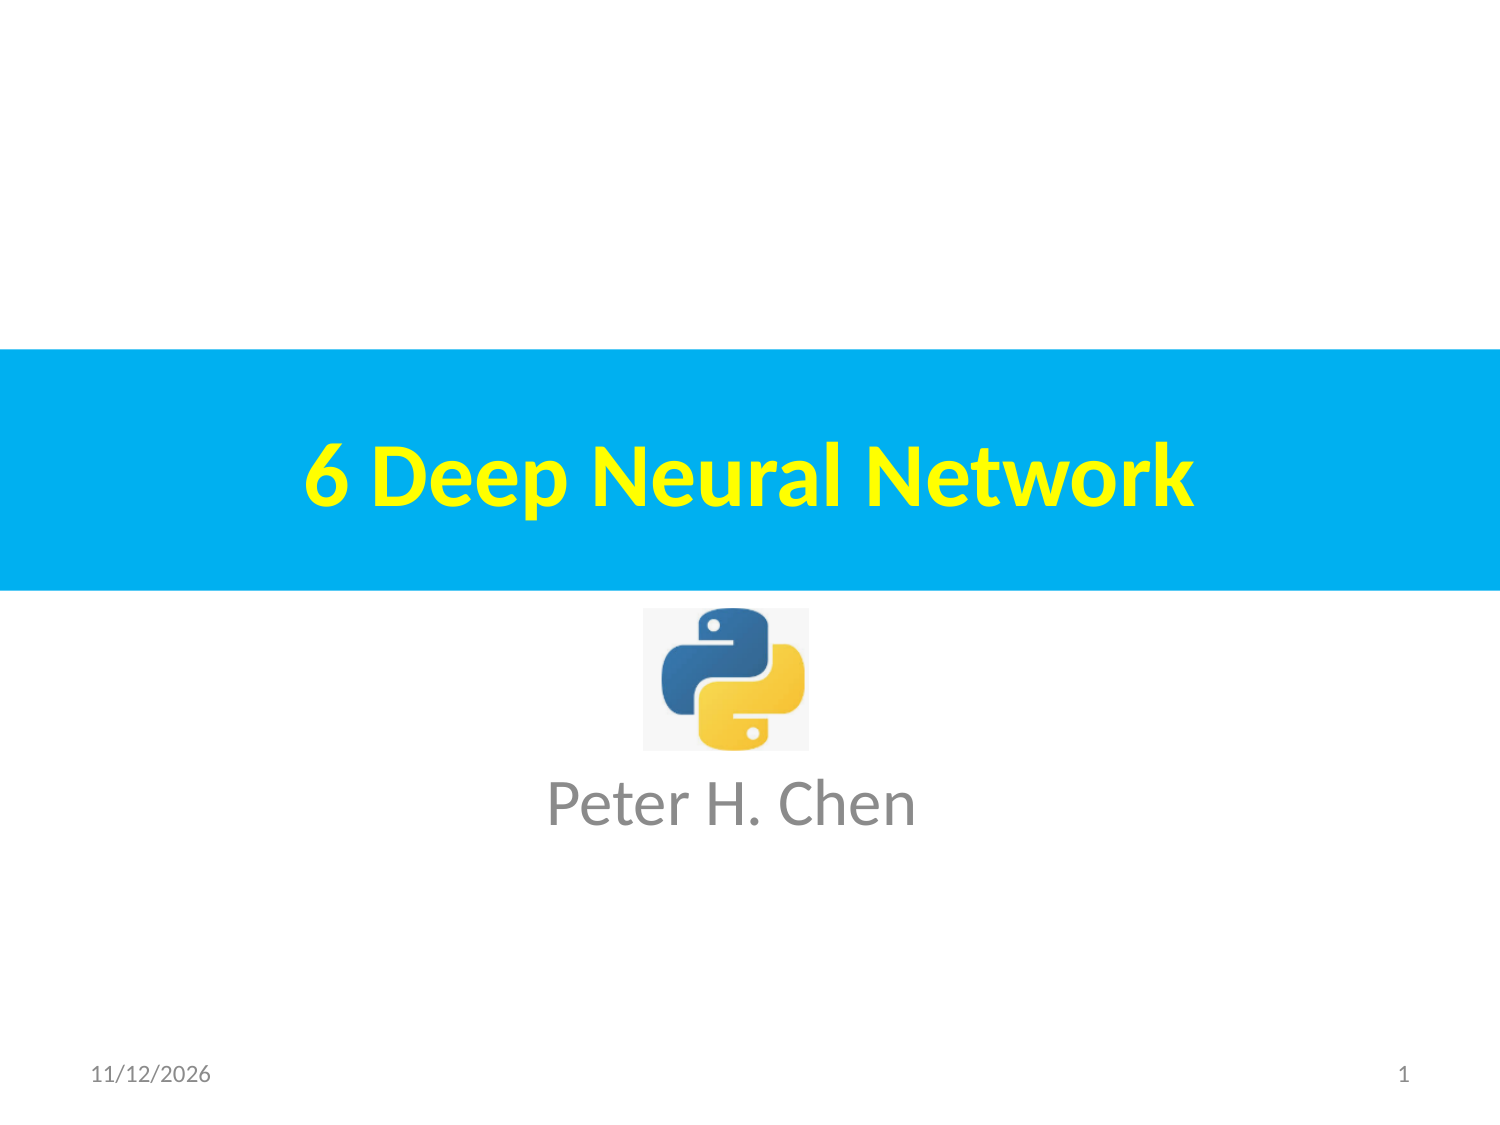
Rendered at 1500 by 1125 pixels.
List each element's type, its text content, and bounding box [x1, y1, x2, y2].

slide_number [75, 1042, 425, 1103]
subtitle Peter H. Chen [206, 751, 1257, 866]
picture [643, 606, 809, 752]
slide_number 1 [1074, 1042, 1425, 1103]
title 6 Deep Neural Network [0, 349, 1500, 591]
